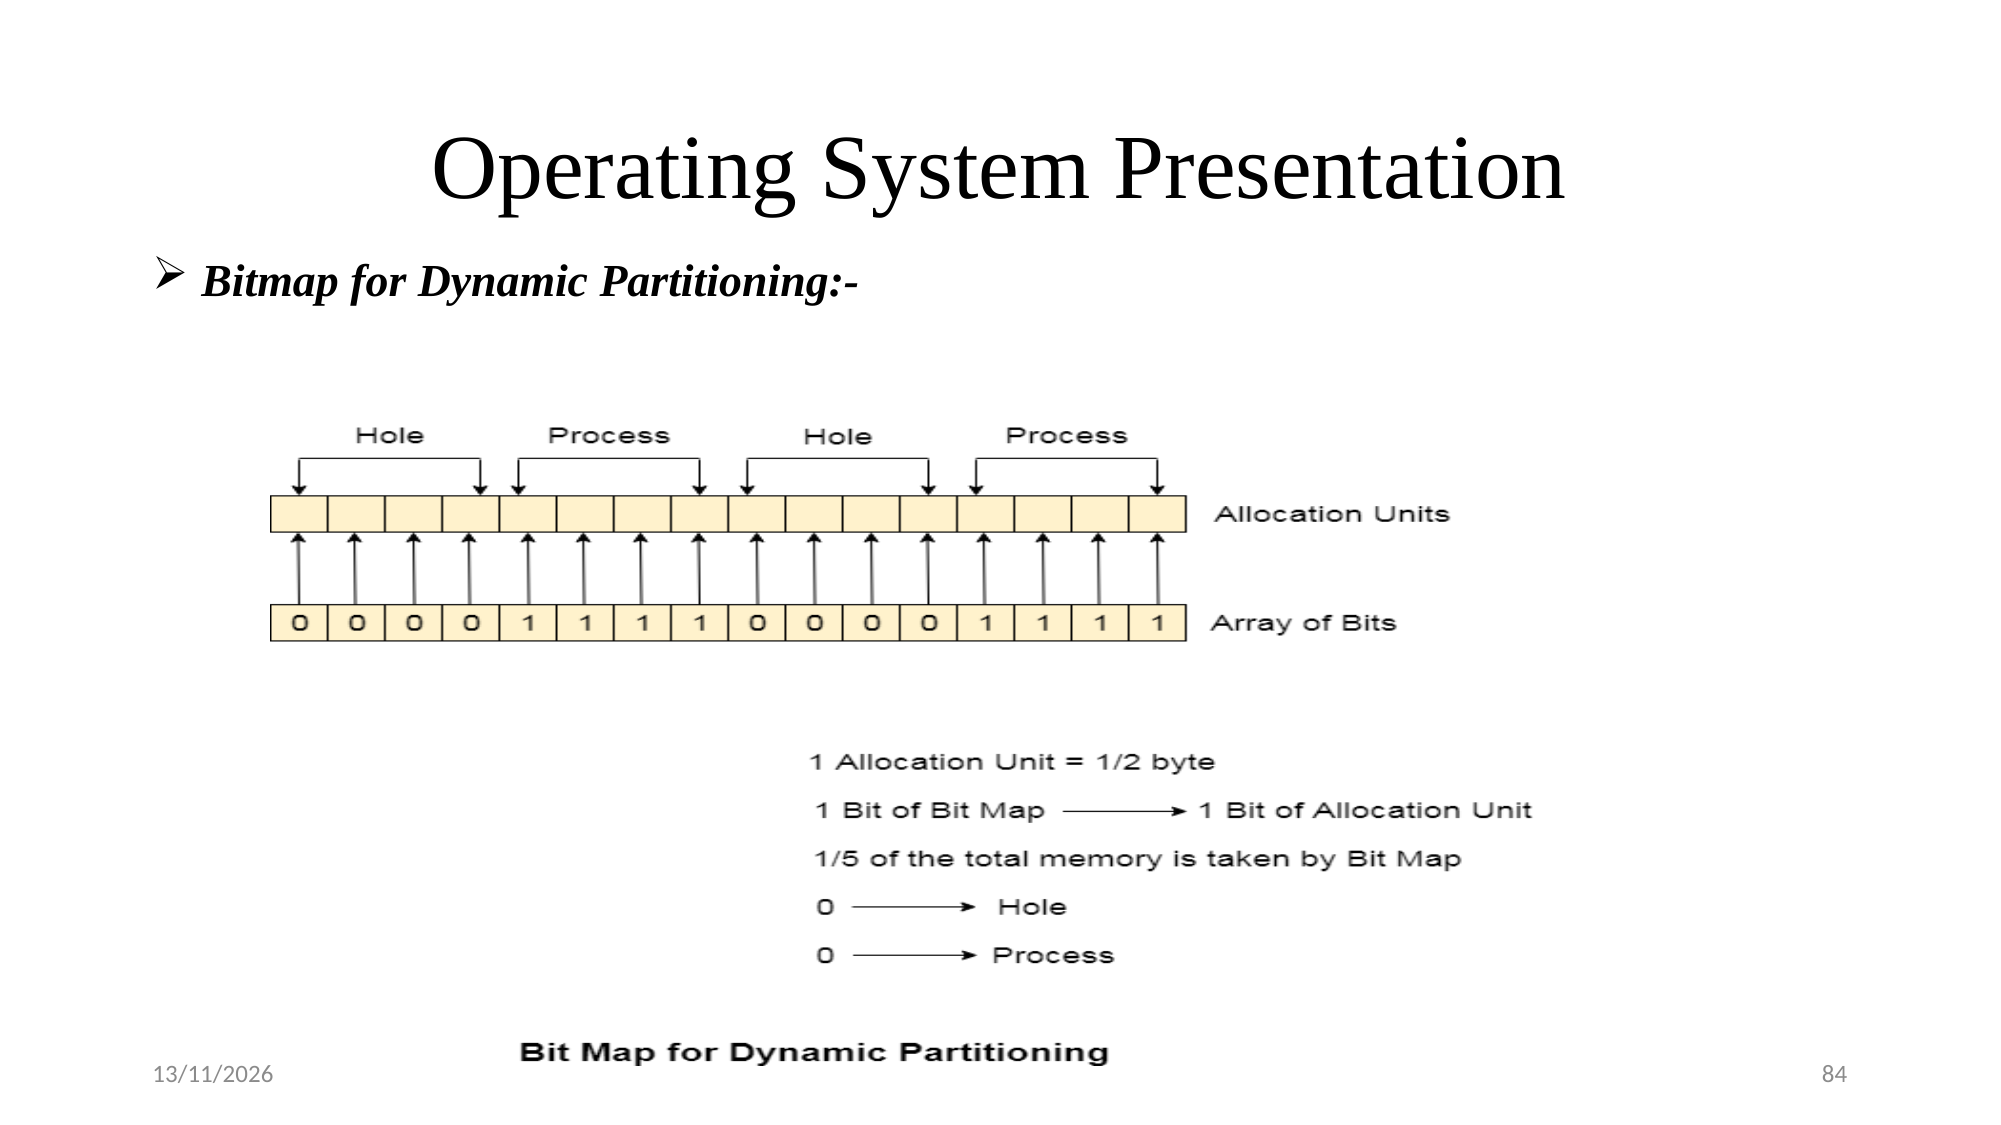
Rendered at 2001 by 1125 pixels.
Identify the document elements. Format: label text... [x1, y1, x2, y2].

list Bitmap for Dynamic Partitioning:- [137, 249, 1863, 964]
picture [270, 424, 1542, 1066]
title Operating System Presentation [137, 59, 1863, 249]
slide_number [137, 1042, 588, 1103]
slide_number 84 [1412, 1042, 1863, 1103]
